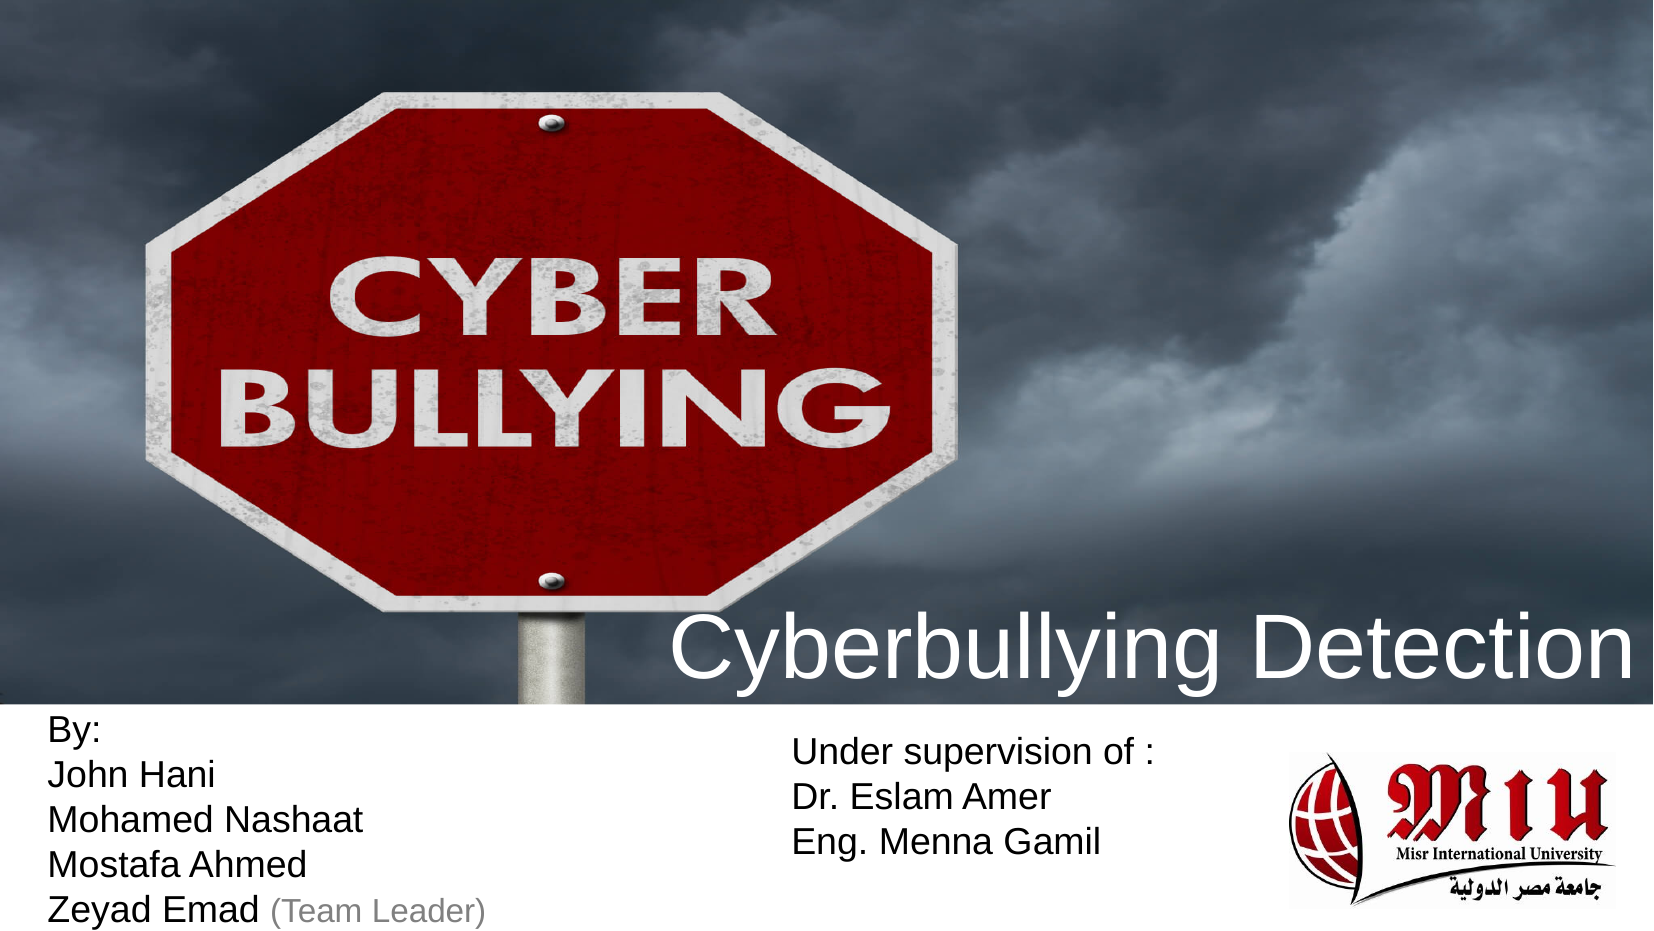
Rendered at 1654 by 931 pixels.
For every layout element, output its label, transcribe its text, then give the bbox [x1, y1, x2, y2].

text_box By: John Hani Mohamed Nashaat Mostafa Ahmed Zeyad Emad (Team Leader) [32, 697, 570, 931]
text_box Cyberbullying Detection [612, 564, 1654, 720]
text_box Under supervision of : Dr. Eslam Amer Eng. Menna Gamil [776, 720, 1260, 931]
picture [1289, 752, 1617, 909]
text_box [0, 0, 1653, 705]
